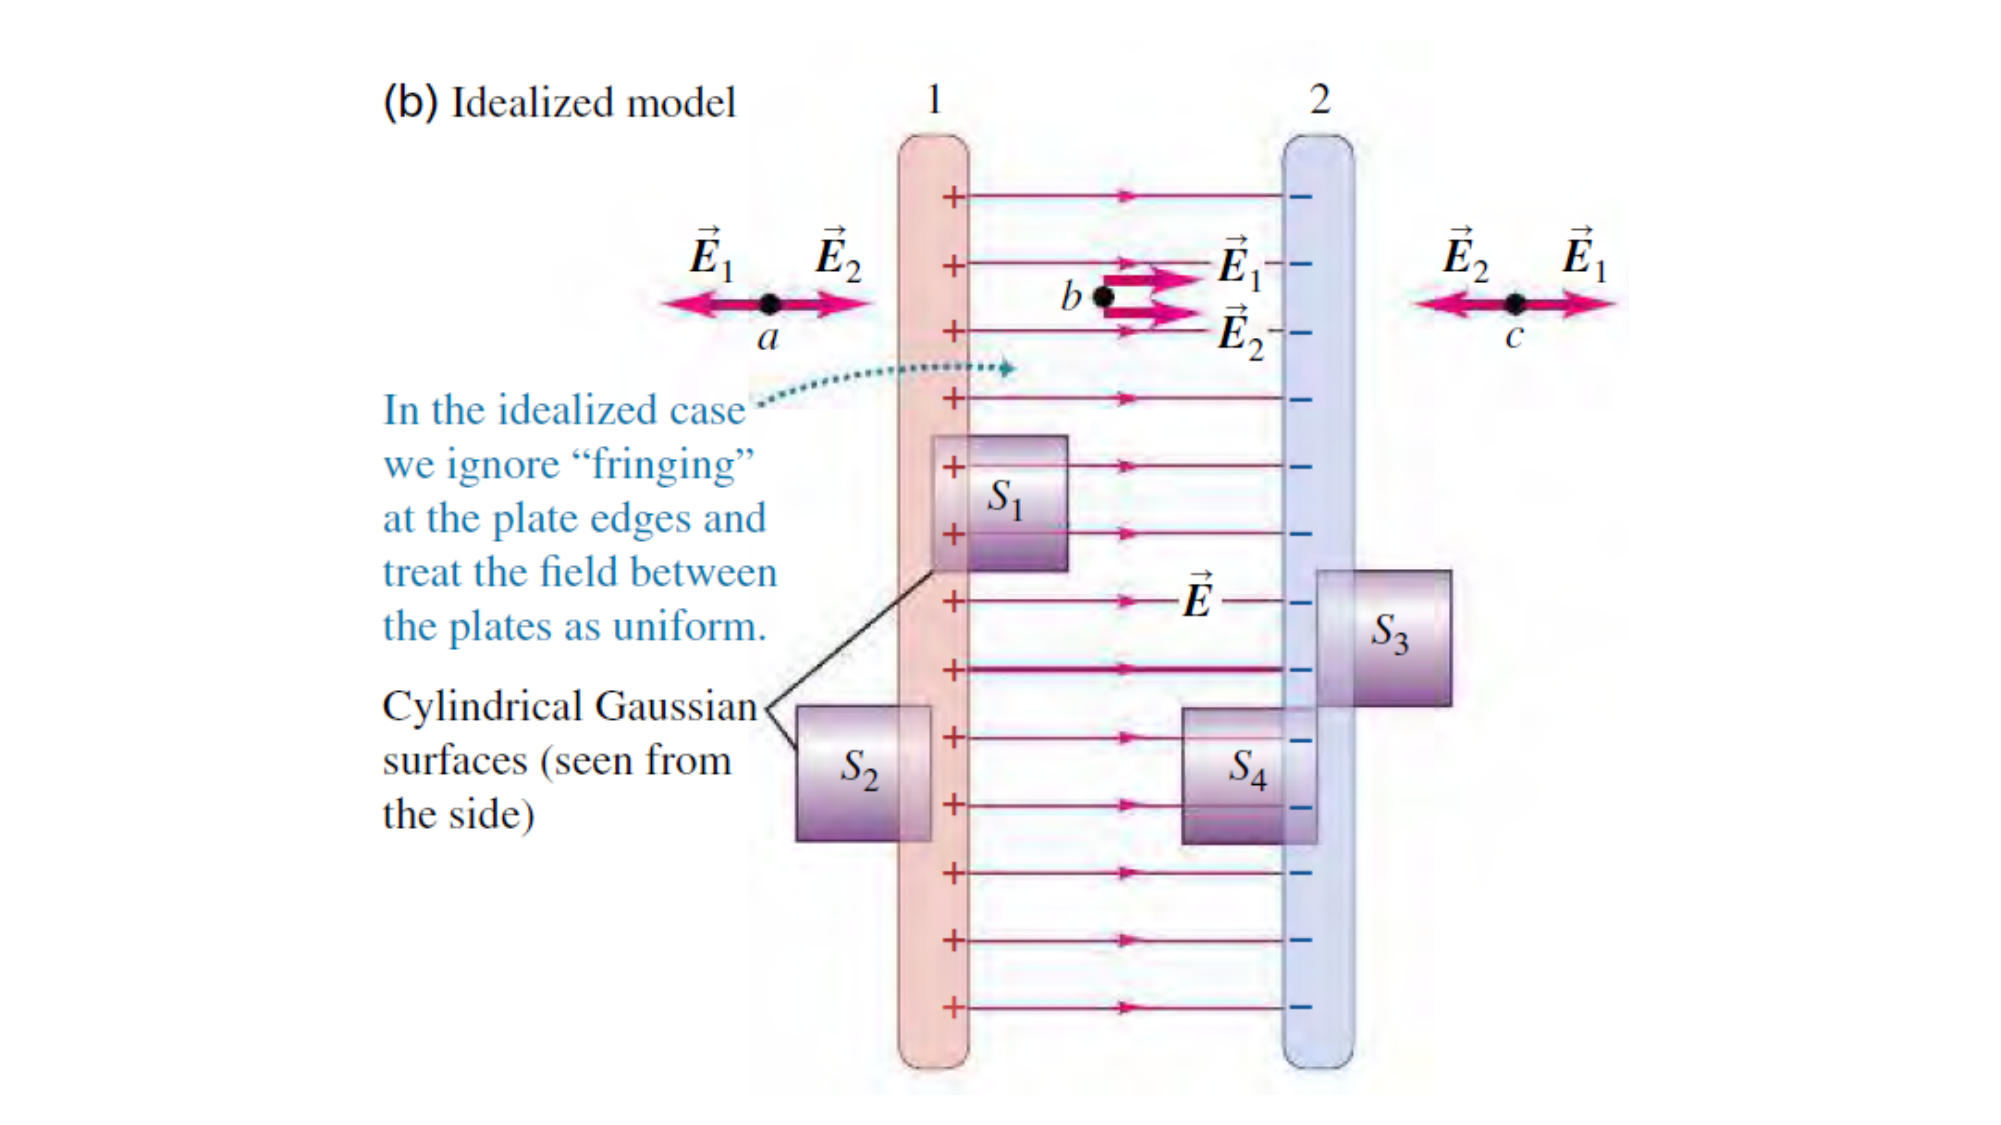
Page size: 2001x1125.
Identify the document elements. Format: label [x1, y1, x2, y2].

picture [381, 39, 1629, 1095]
